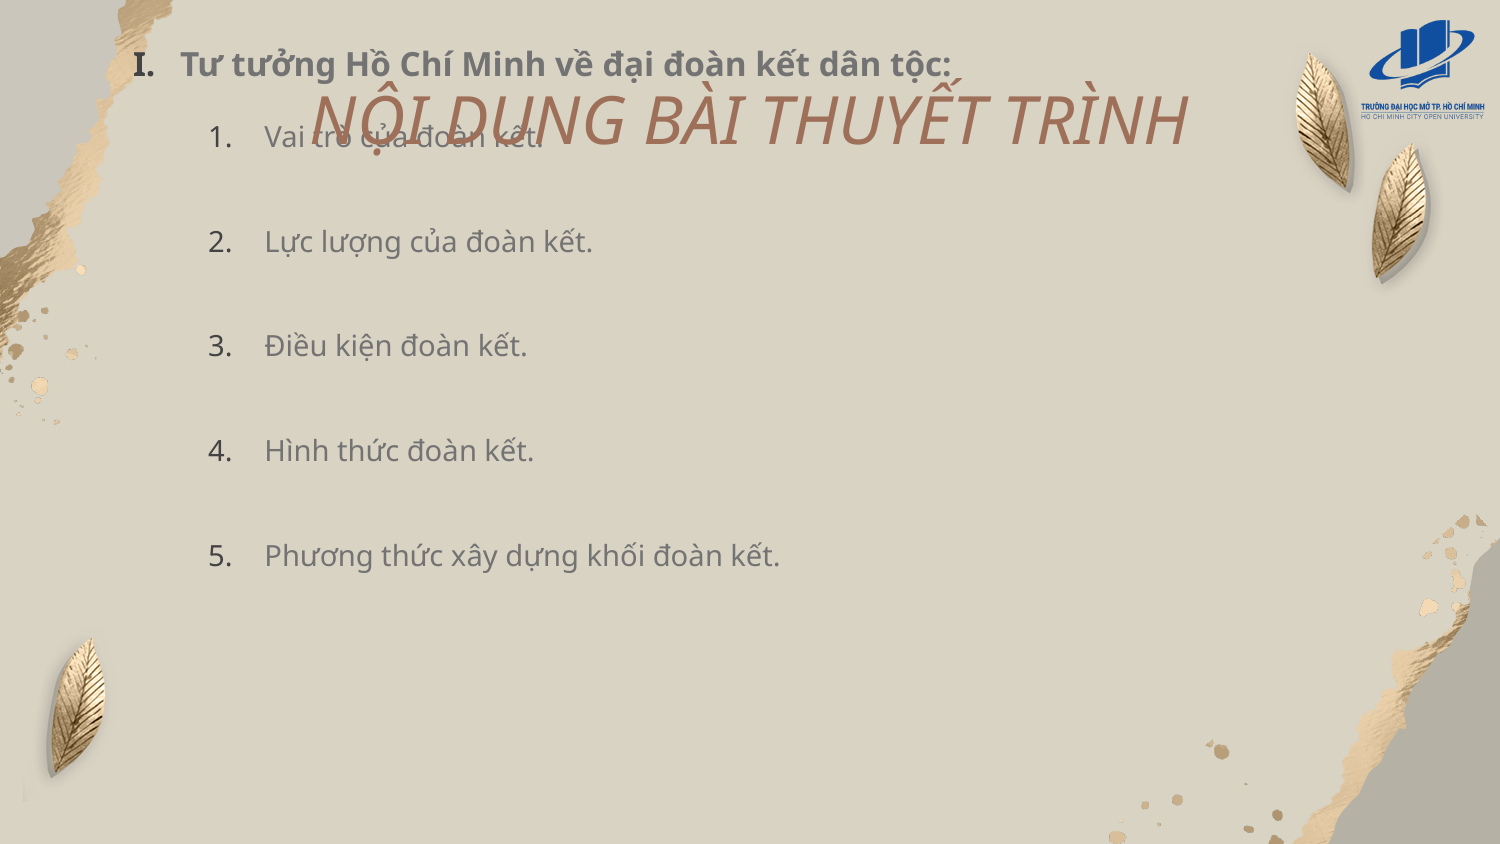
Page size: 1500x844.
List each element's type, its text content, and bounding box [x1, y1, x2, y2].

picture [1263, 0, 1500, 305]
list Tư tưởng Hồ Chí Minh về đại đoàn kết dân tộc: Vai trò của đoàn kết. Lực lượng của đoàn kết. Điều kiện đoàn kết. Hình thức đoàn kết. Phương thức xây dựng khối đoàn kết. [118, 166, 1382, 756]
title NỘI DUNG BÀI THUYẾT TRÌNH [118, 88, 1382, 162]
picture [0, 0, 357, 797]
picture [1096, 303, 1500, 844]
